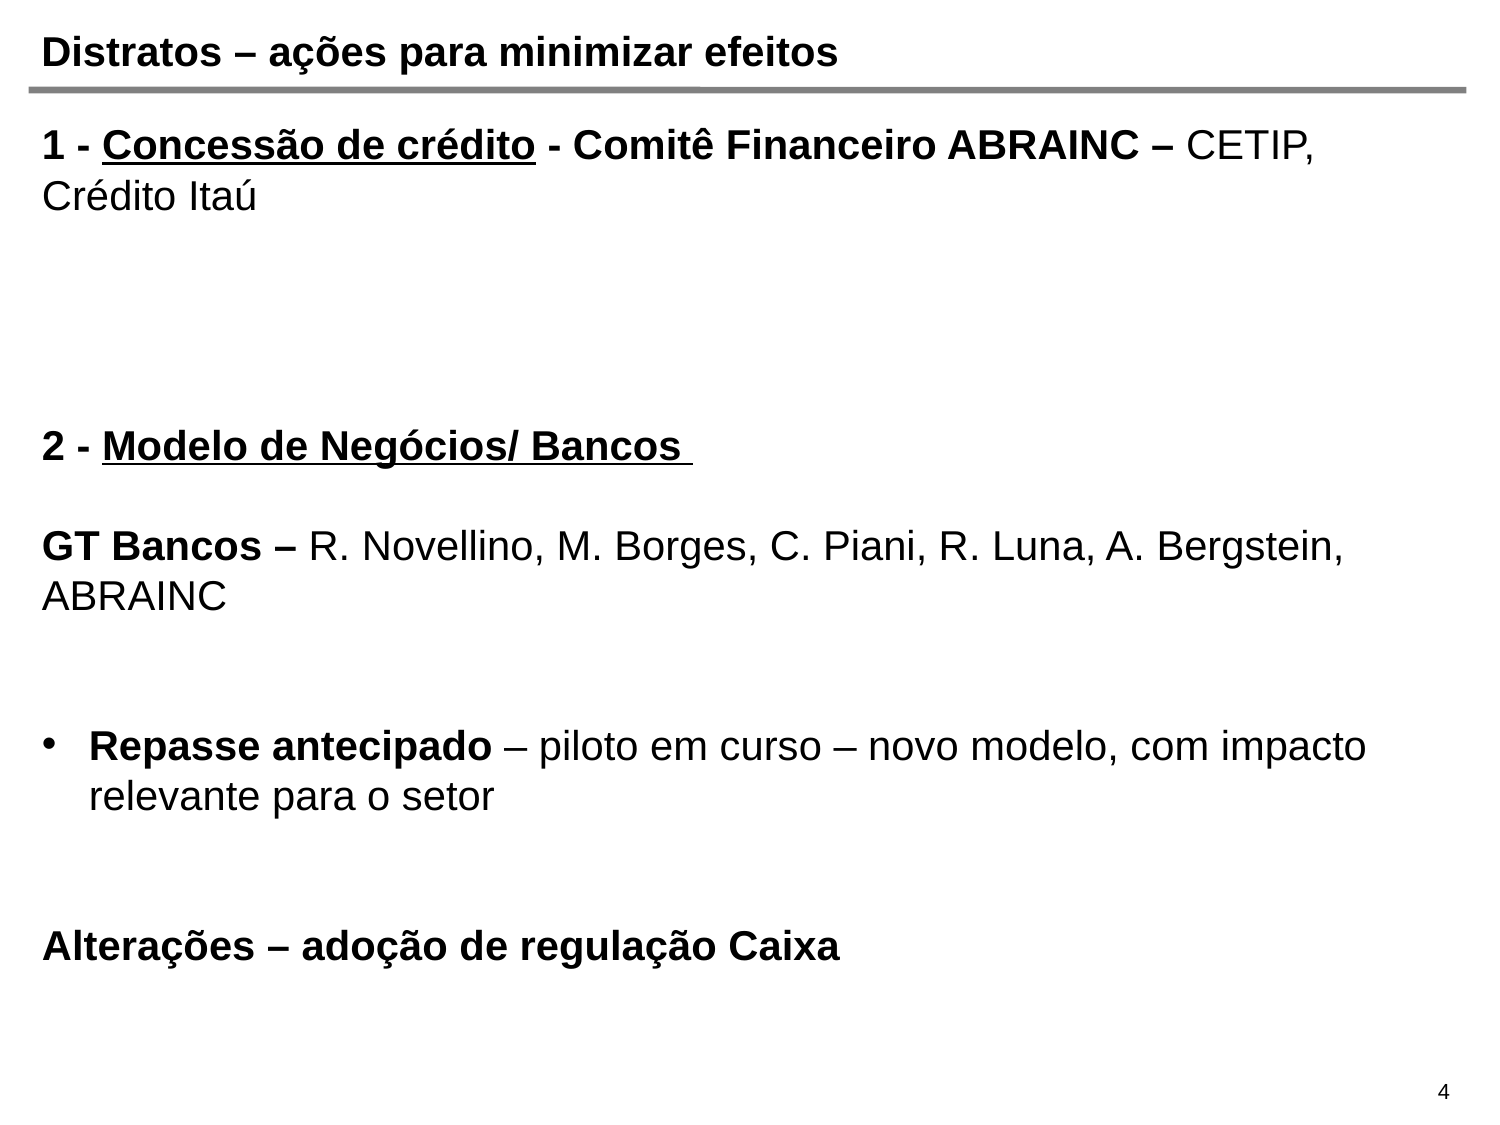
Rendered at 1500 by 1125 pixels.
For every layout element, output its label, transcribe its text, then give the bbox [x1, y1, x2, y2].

title Distratos – ações para minimizar efeitos [41, 30, 1255, 72]
text_box 1 - Concessão de crédito - Comitê Financeiro ABRAINC – CETIP, Crédito Itaú 2 - Modelo de Negócios/ Bancos GT Bancos – R. Novellino, M. Borges, C. Piani, R. Luna, A. Bergstein, ABRAINC Repasse antecipado – piloto em curso – novo modelo, com impacto relevante para o setor Alterações – adoção de regulação Caixa [31, 113, 1469, 1125]
text_box 4 [1423, 1070, 1471, 1112]
